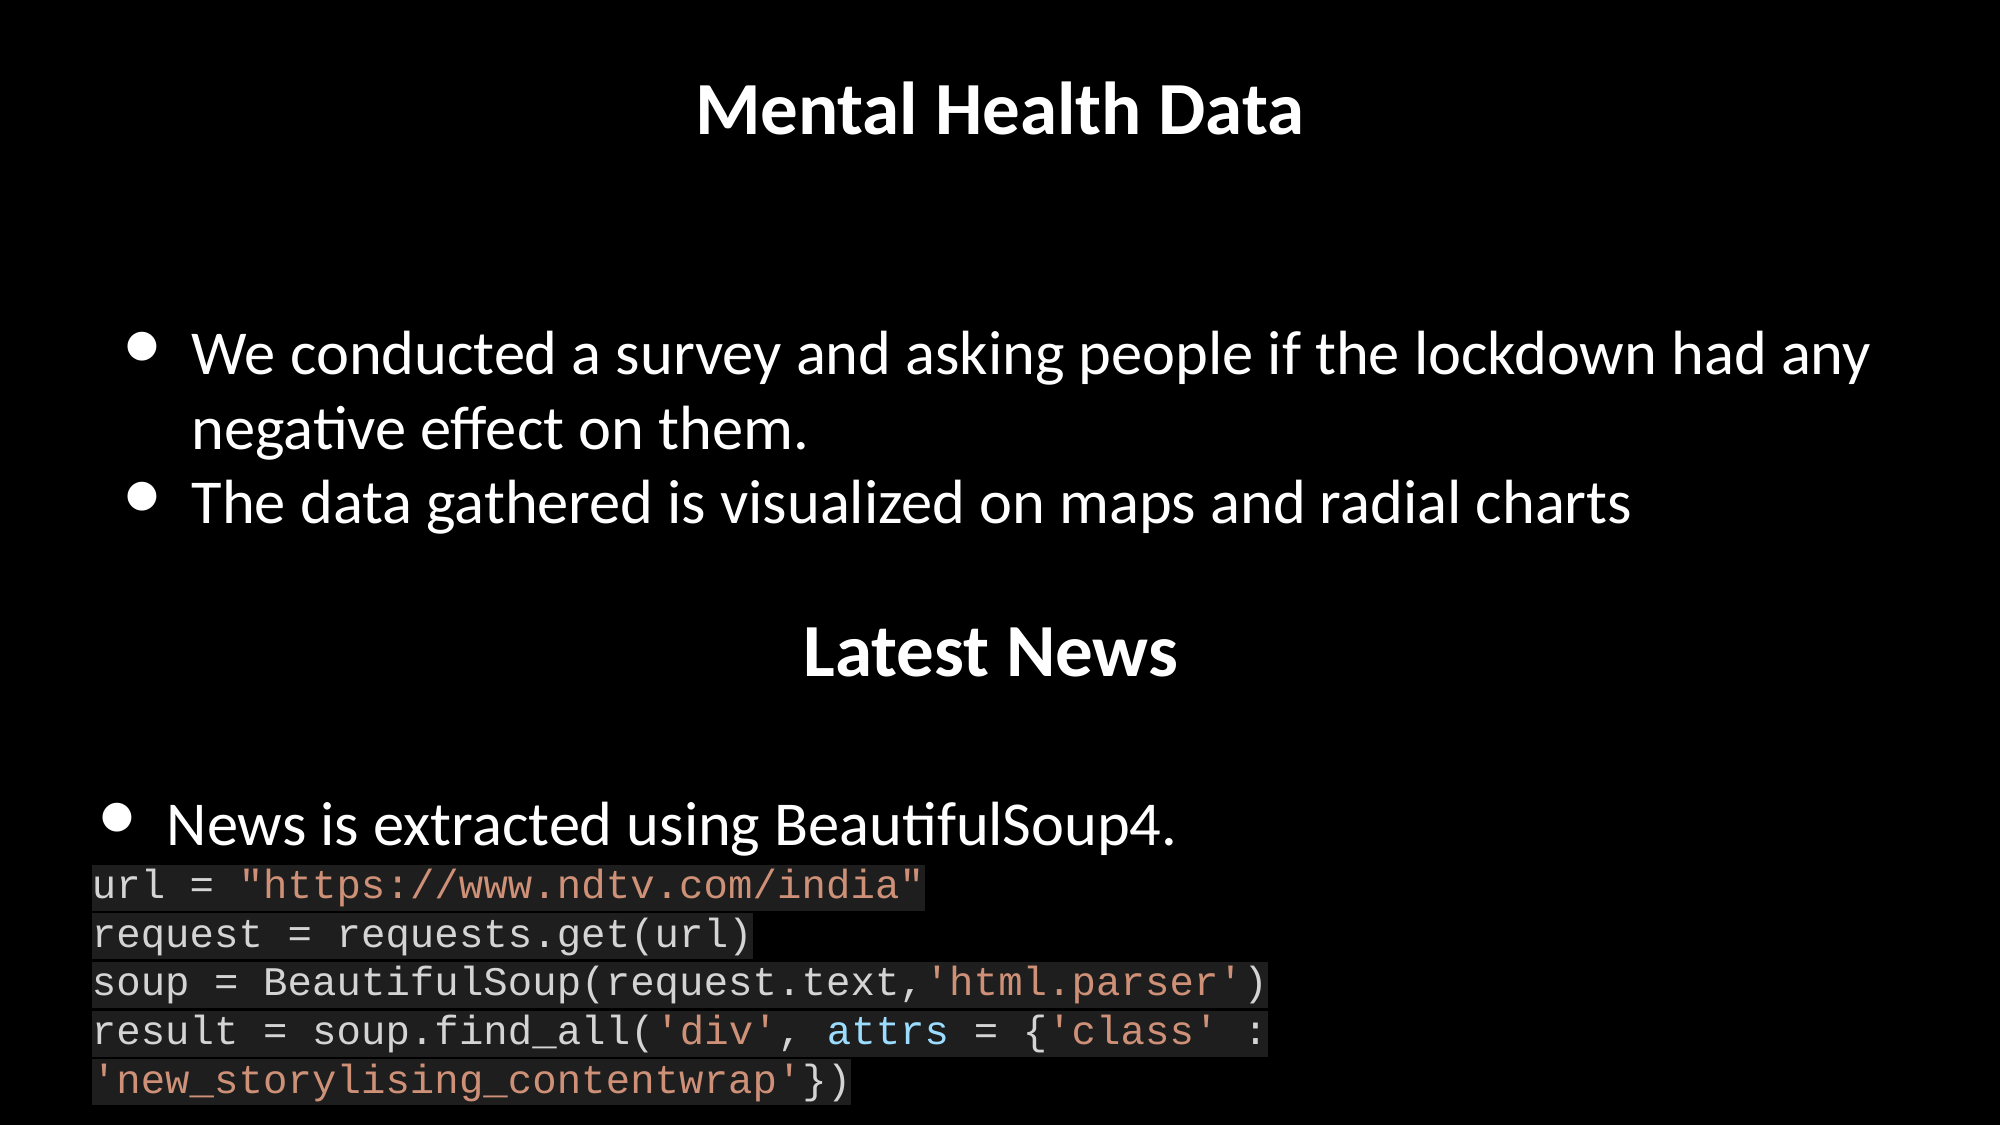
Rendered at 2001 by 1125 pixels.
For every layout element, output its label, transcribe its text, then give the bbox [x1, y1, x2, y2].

title Latest News [0, 580, 1992, 724]
text_box News is extracted using BeautifulSoup4. url = "https://www.ndtv.com/india" request = requests.get(url) soup = BeautifulSoup(request.text,'html.parser') result = soup.find_all('div', attrs = {'class' : 'new_storylising_contentwrap'}) [76, 724, 1906, 1077]
title Mental Health Data [0, 23, 2000, 197]
text_box We conducted a survey and asking people if the lockdown had any negative effect on them. The data gathered is visualized on maps and radial charts [101, 221, 1931, 606]
